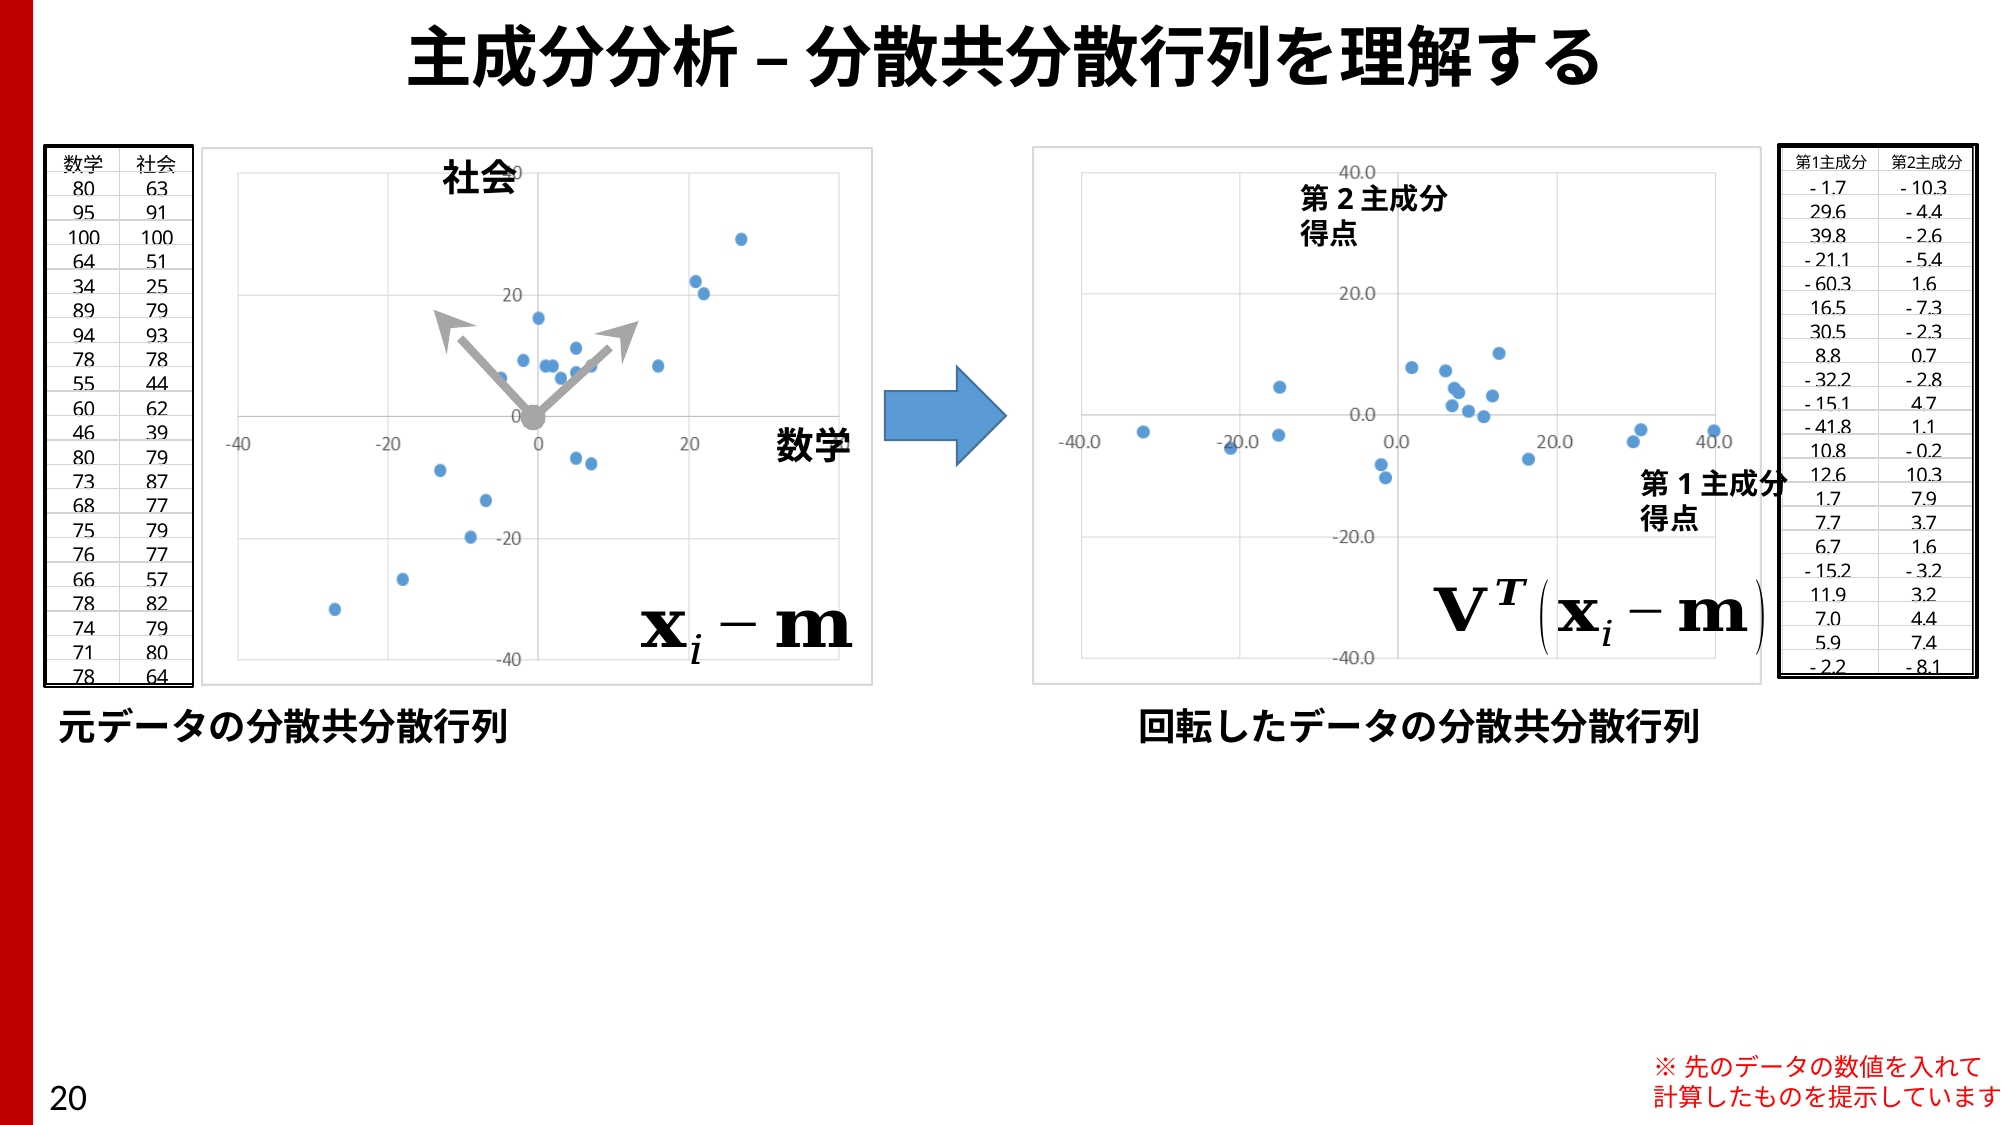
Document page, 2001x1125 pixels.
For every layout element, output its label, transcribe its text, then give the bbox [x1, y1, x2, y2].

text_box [533, 320, 639, 418]
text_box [433, 309, 534, 417]
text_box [201, 146, 873, 686]
title 主成分分析 – 分散共分散行列を理解する [45, 0, 1967, 121]
text_box 回転したデータの分散共分散行列 [1123, 695, 1716, 756]
slide_number 20 [34, 1065, 485, 1125]
picture [1032, 146, 1762, 686]
text_box 第1主成分 得点 [1762, 458, 1780, 543]
picture [45, 146, 193, 687]
text_box [883, 364, 1008, 468]
picture [1780, 146, 1976, 676]
text_box 元データの分散共分散行列 [43, 695, 524, 756]
text_box ※先のデータの数値を入れて 計算したものを提示しています [1639, 1044, 2000, 1120]
